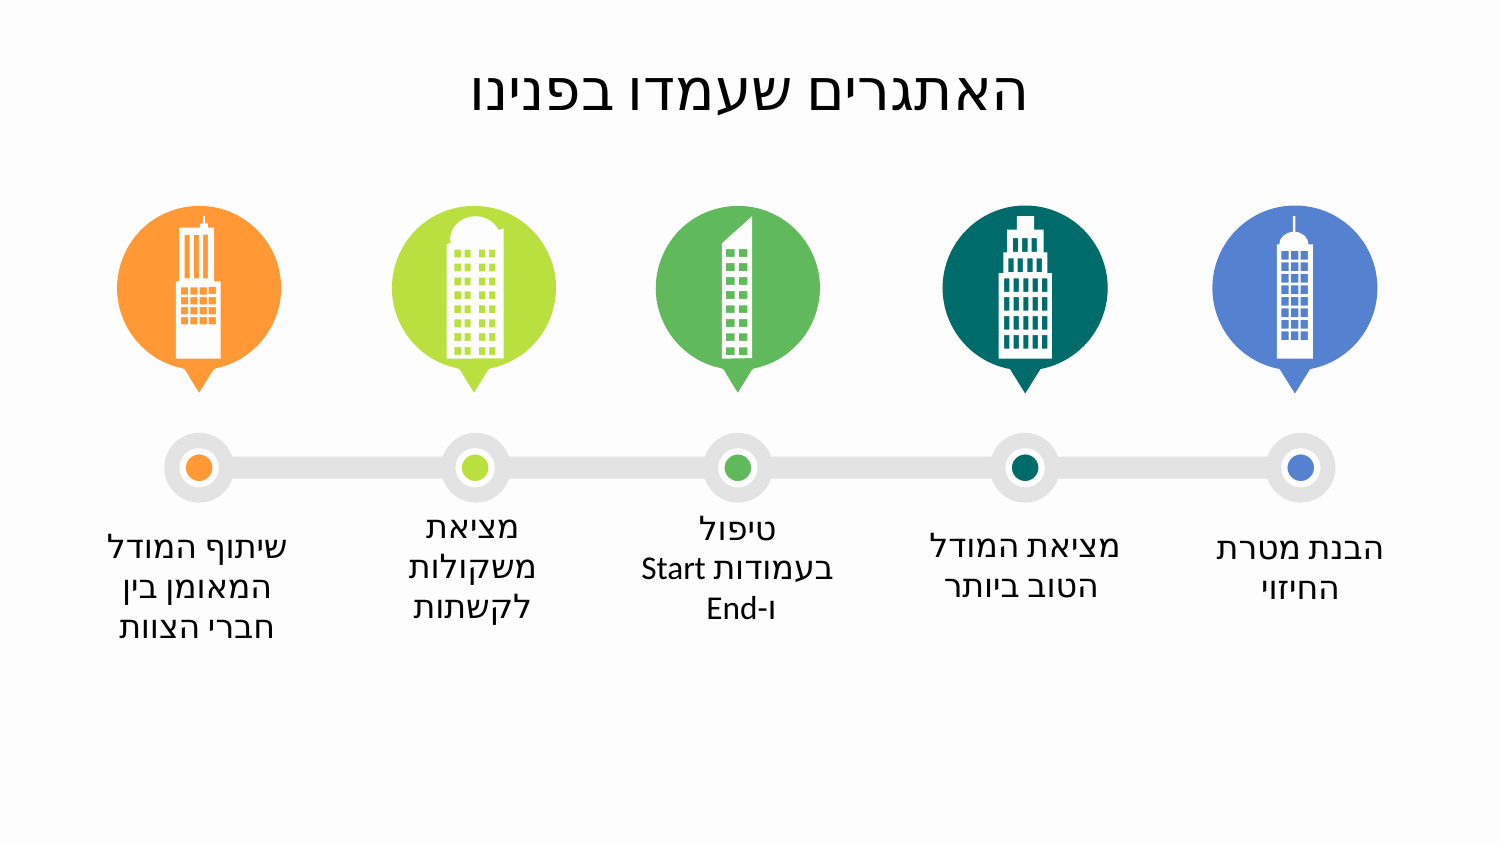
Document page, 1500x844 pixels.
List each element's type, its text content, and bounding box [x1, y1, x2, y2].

text_box [175, 216, 221, 359]
text_box מציאת משקולות לקשתות [356, 531, 591, 600]
title האתגרים שעמדו בפנינו [82, 78, 1418, 97]
text_box שיתוף המודל המאומן בין חברי הצוות [80, 551, 315, 619]
text_box [998, 216, 1052, 359]
text_box [655, 205, 820, 393]
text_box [164, 432, 1336, 503]
text_box [117, 205, 282, 393]
text_box [446, 216, 504, 359]
text_box [1212, 205, 1378, 394]
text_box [620, 552, 856, 712]
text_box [907, 552, 1143, 712]
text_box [1183, 552, 1419, 712]
text_box [942, 205, 1108, 394]
text_box [721, 216, 753, 359]
text_box [1276, 216, 1313, 359]
text_box [391, 205, 556, 393]
